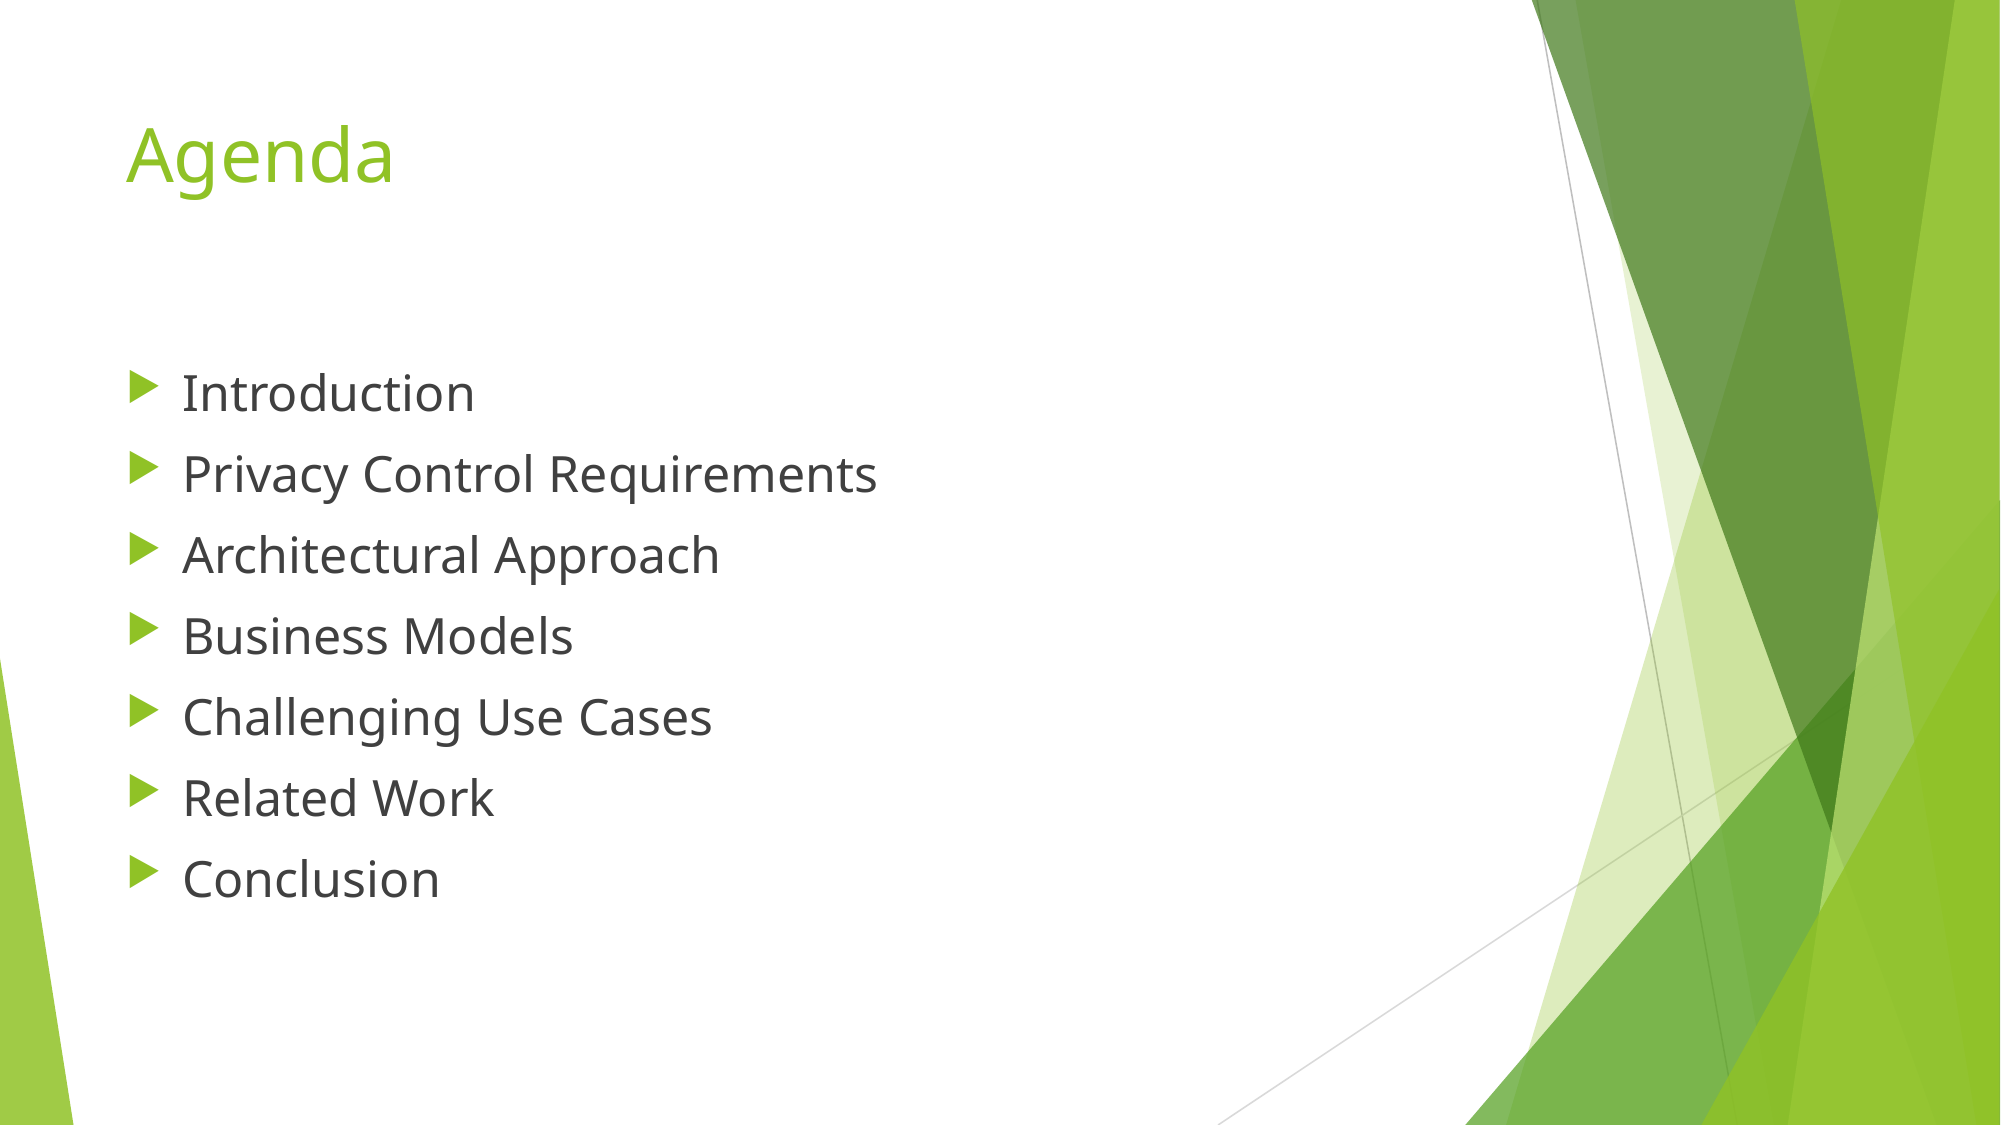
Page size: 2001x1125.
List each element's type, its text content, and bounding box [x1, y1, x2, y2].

title Agenda [111, 99, 1522, 317]
list Introduction Privacy Control Requirements Architectural Approach Business Models Challenging Use Cases Related Work Conclusion [111, 354, 1522, 992]
